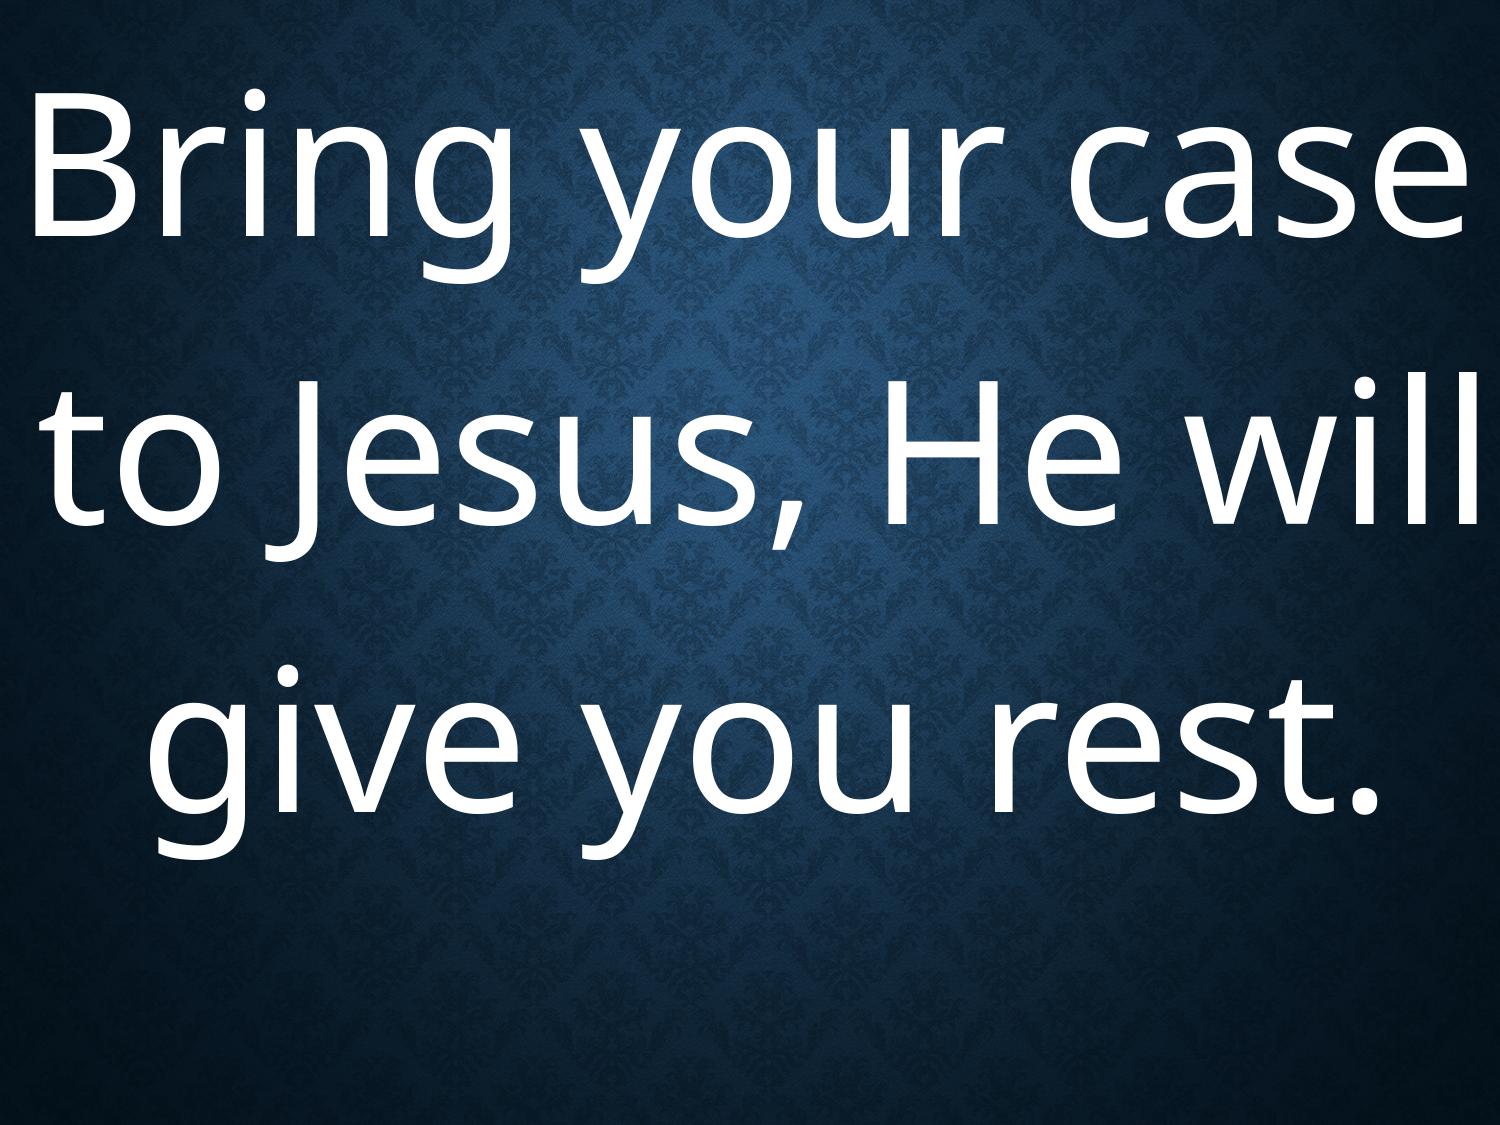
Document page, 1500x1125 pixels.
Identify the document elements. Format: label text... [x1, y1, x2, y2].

list Bring your case to Jesus, He will give you rest. [0, 0, 1500, 1125]
